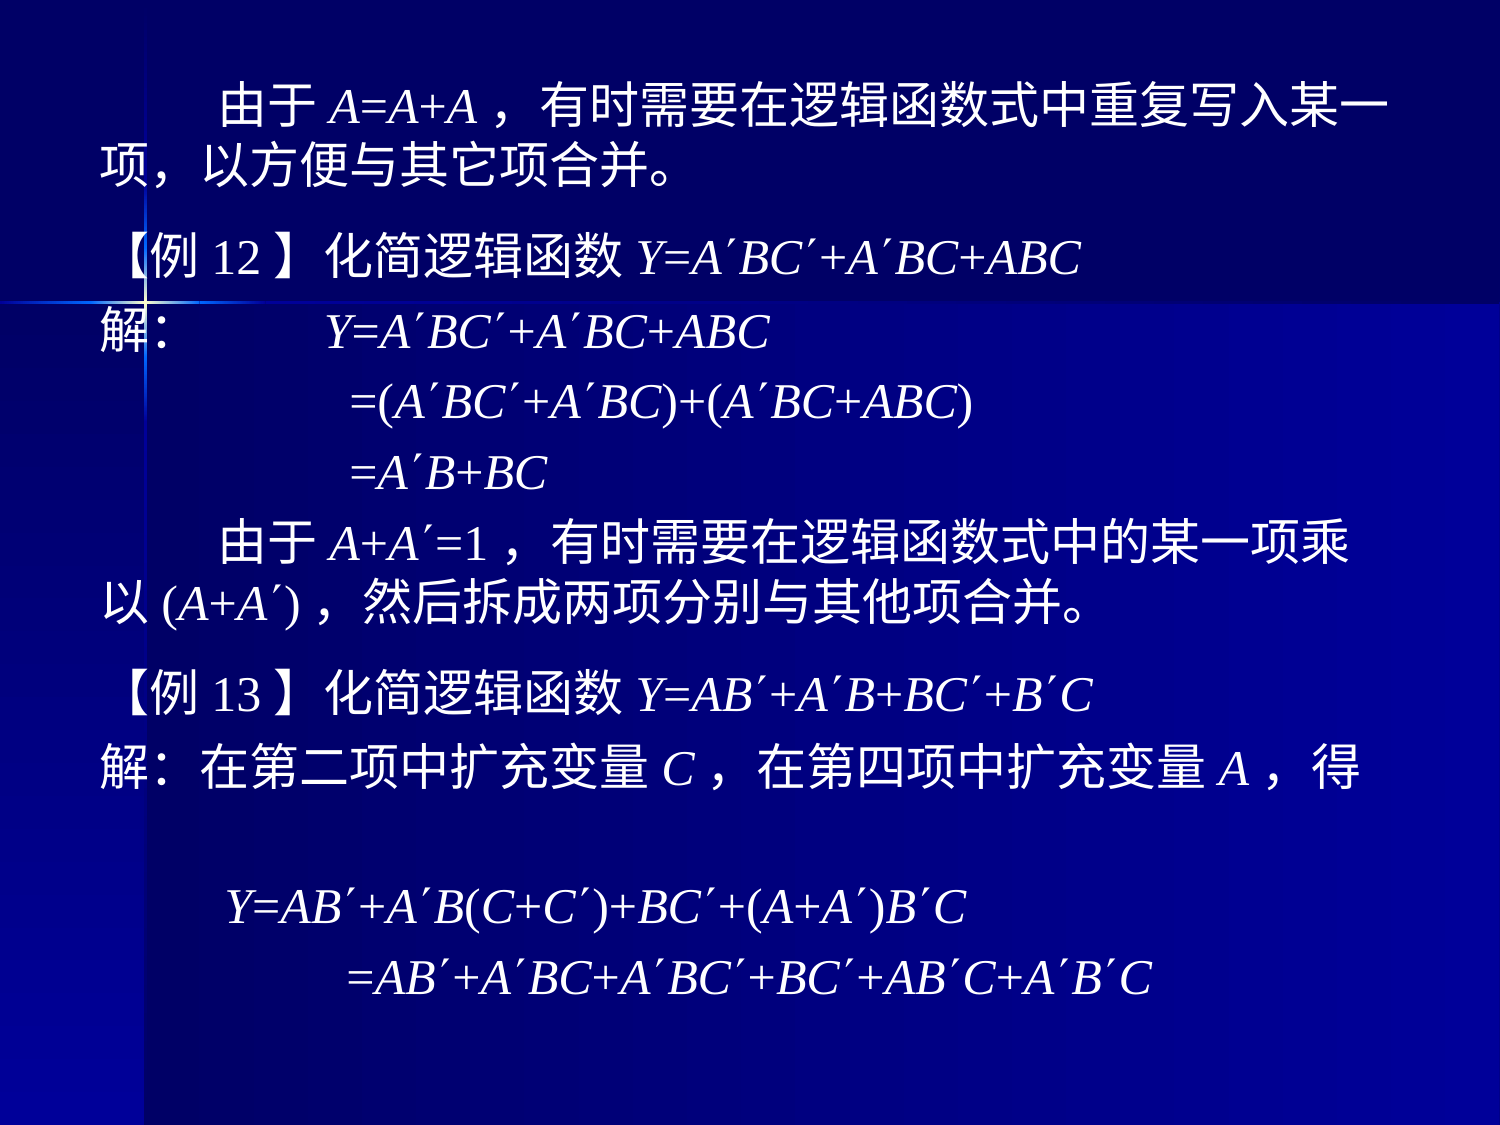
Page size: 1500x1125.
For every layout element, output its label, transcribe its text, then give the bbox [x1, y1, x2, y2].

text_box 由于A+A=1，有时需要在逻辑函数式中的某一项乘以(A+A)，然后拆成两项分别与其他项合并。 [84, 508, 1414, 639]
text_box Y=AB+AB(C+C)+BC+(A+A)BC [84, 866, 1414, 937]
text_box 【例13】化简逻辑函数Y=AB+AB+BC+BC [84, 653, 1414, 727]
text_box 由于A=A+A，有时需要在逻辑函数式中重复写入某一项，以方便与其它项合并。 [84, 66, 1414, 202]
text_box =AB+BC [84, 432, 1414, 508]
text_box =AB+ABC+ABC+BC+ABC+ABC [84, 937, 1414, 1012]
text_box 解：在第二项中扩充变量C，在第四项中扩充变量A，得 [84, 727, 1414, 803]
text_box =(ABC+ABC)+(ABC+ABC) [84, 361, 1414, 432]
text_box 【例12】化简逻辑函数Y=ABC+ABC+ABC [84, 216, 1414, 290]
text_box 解： Y=ABC+ABC+ABC [84, 290, 1414, 361]
